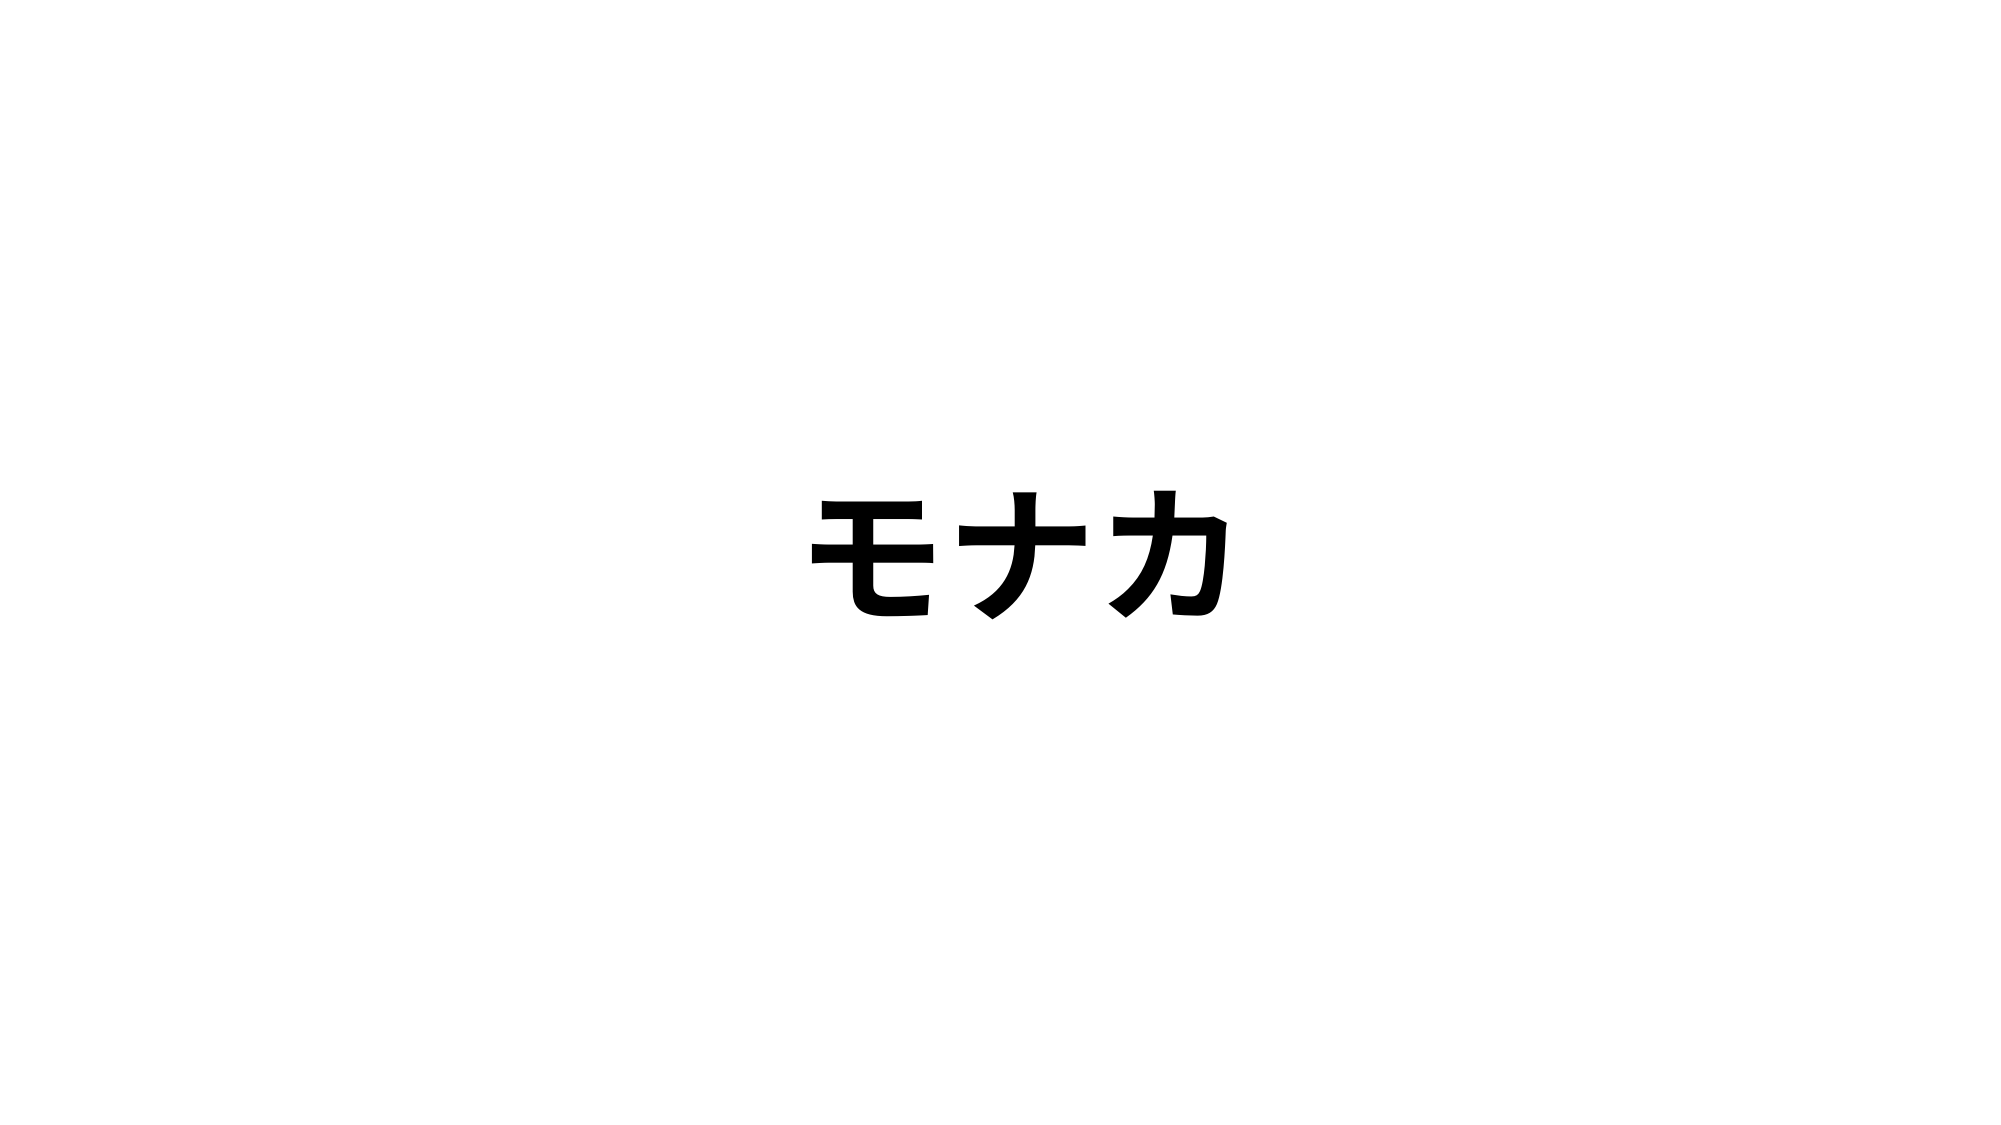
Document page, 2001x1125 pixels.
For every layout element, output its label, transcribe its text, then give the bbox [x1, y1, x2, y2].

title モナカ [159, 453, 1885, 672]
